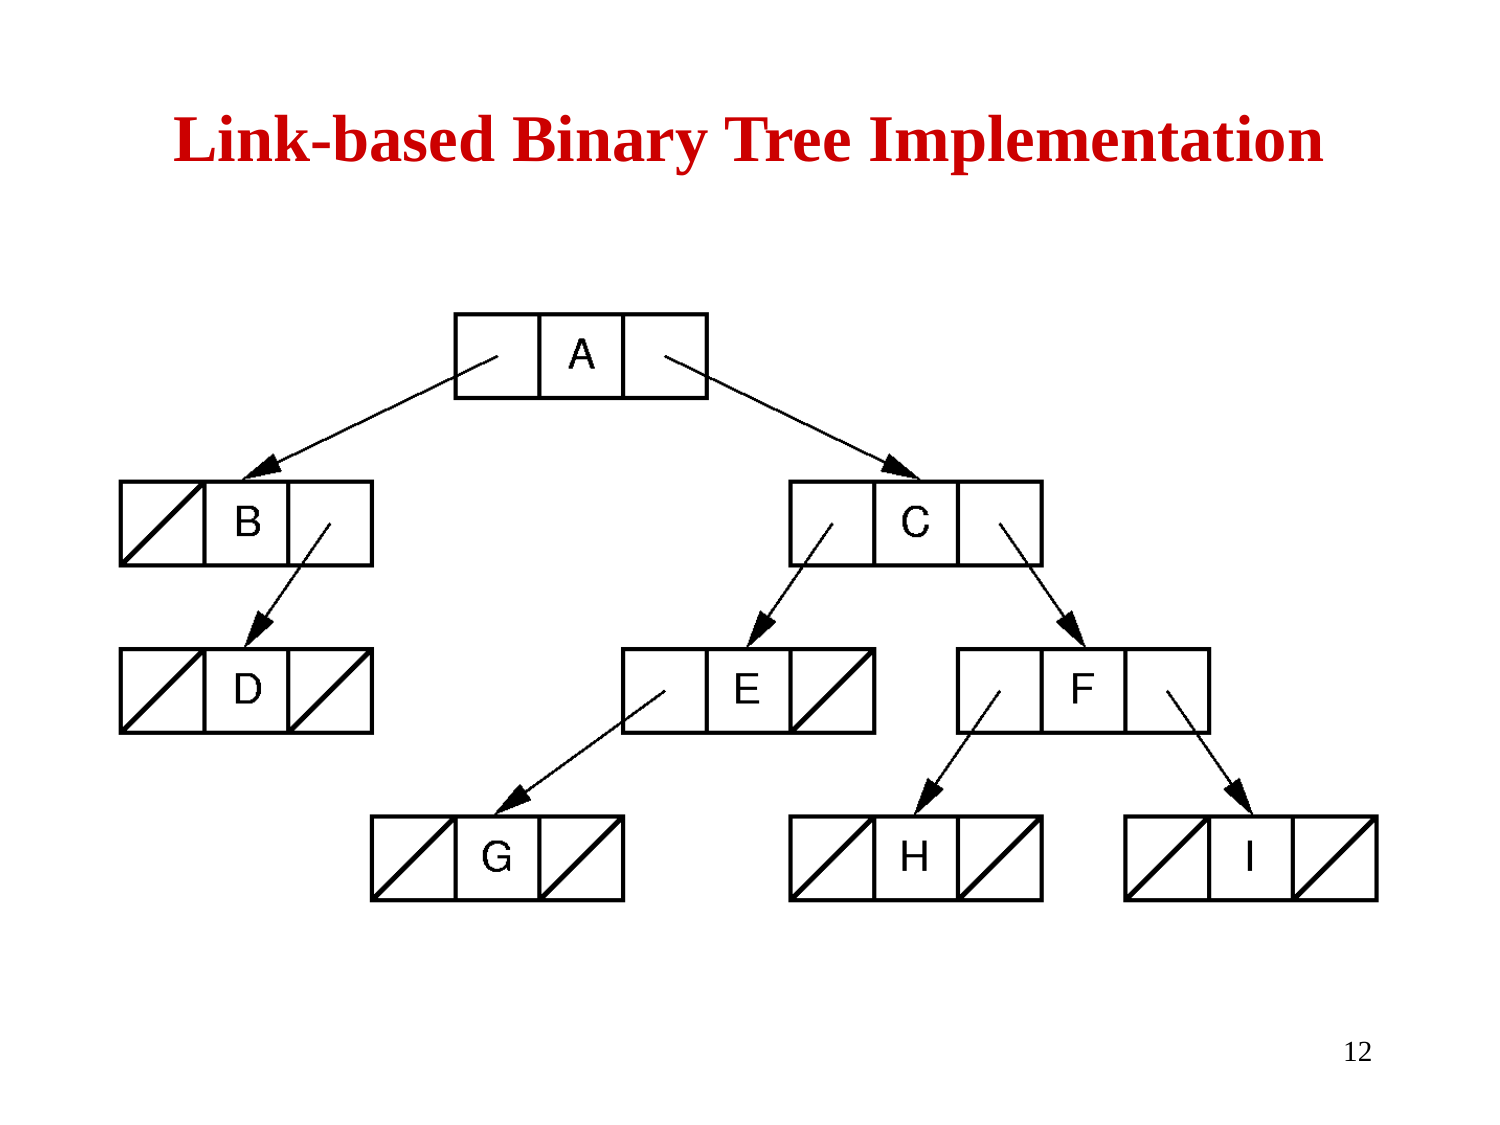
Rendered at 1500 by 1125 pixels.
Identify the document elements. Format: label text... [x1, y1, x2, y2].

picture [74, 262, 1425, 955]
title Link-based Binary Tree Implementation [74, 59, 1425, 211]
slide_number 12 [1074, 1024, 1388, 1101]
